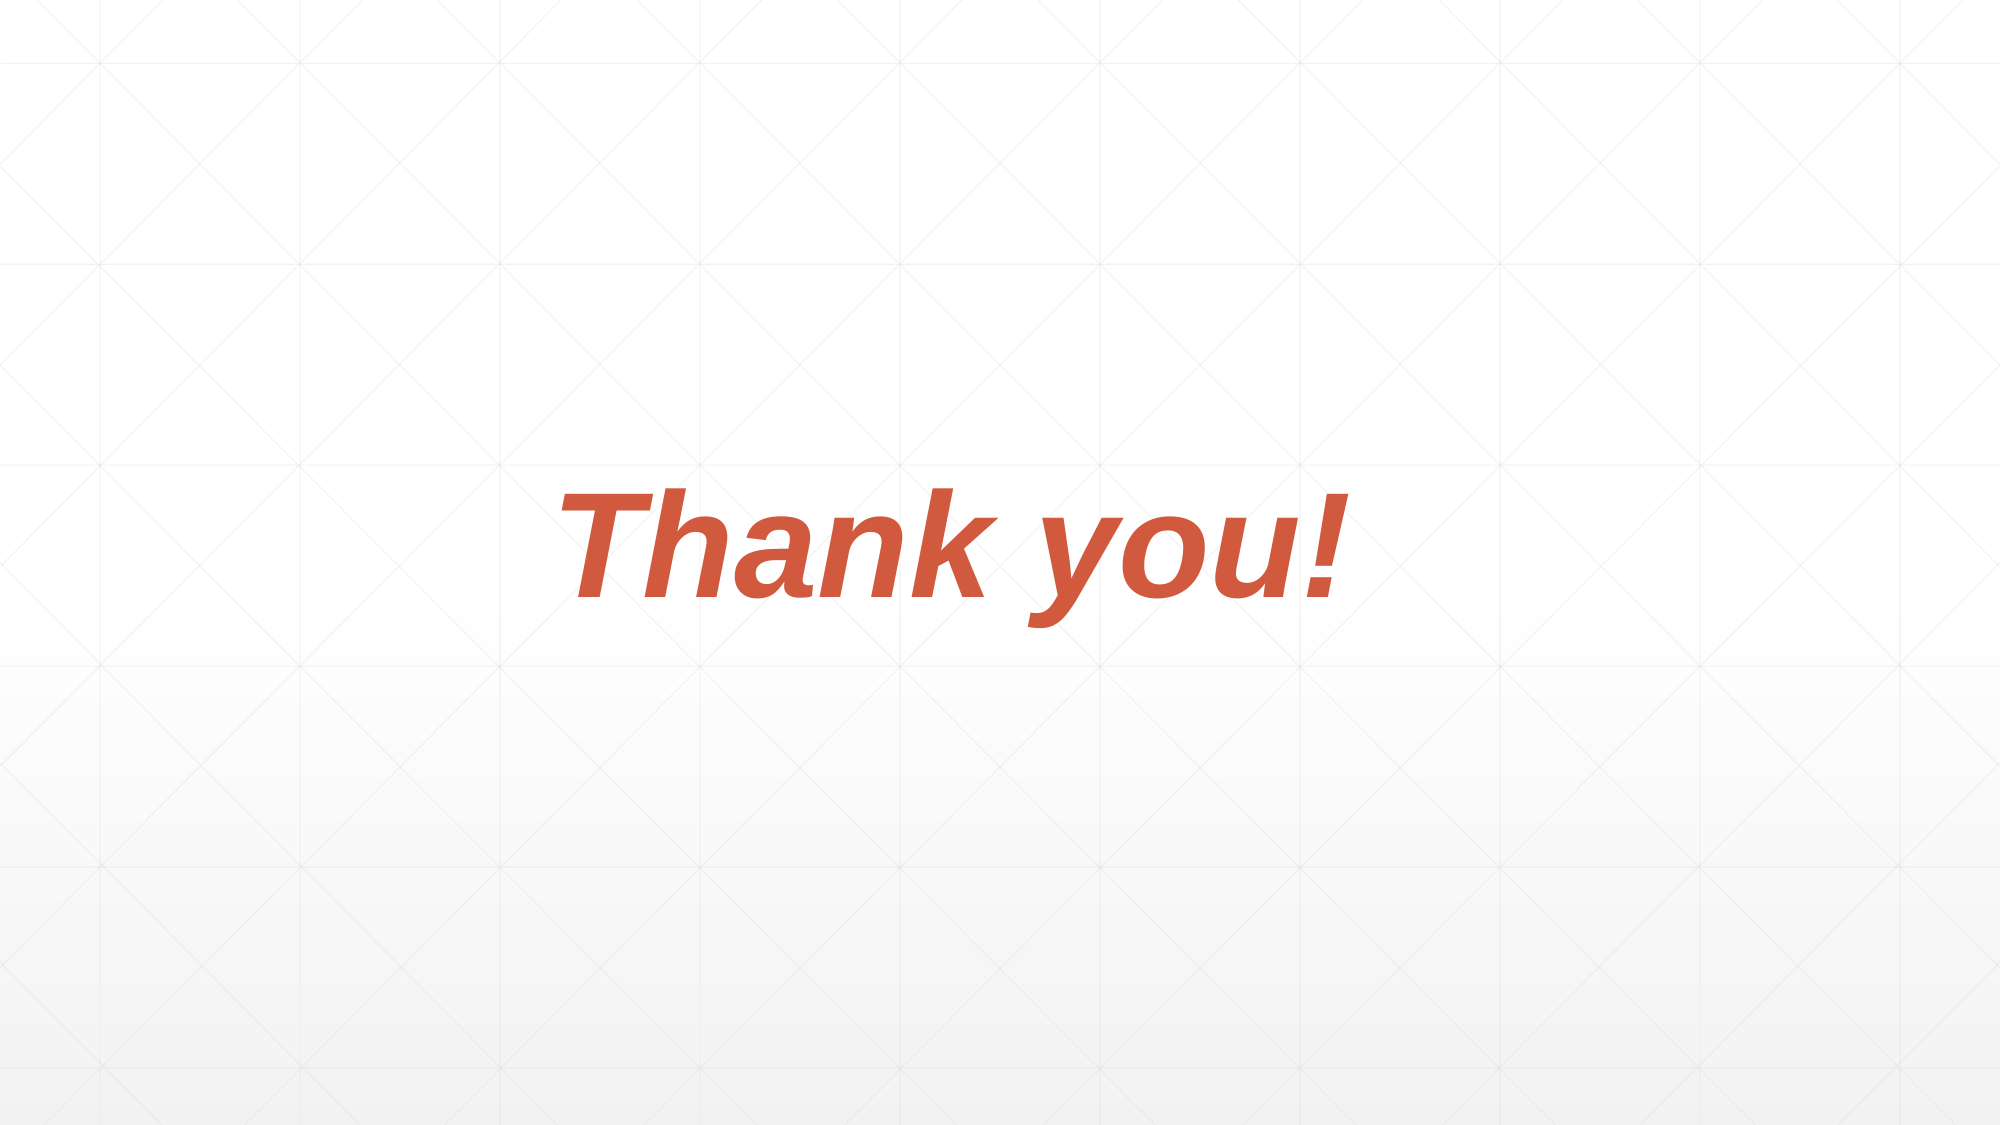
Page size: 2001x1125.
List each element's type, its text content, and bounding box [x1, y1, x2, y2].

text_box Thank you! [536, 461, 1442, 649]
